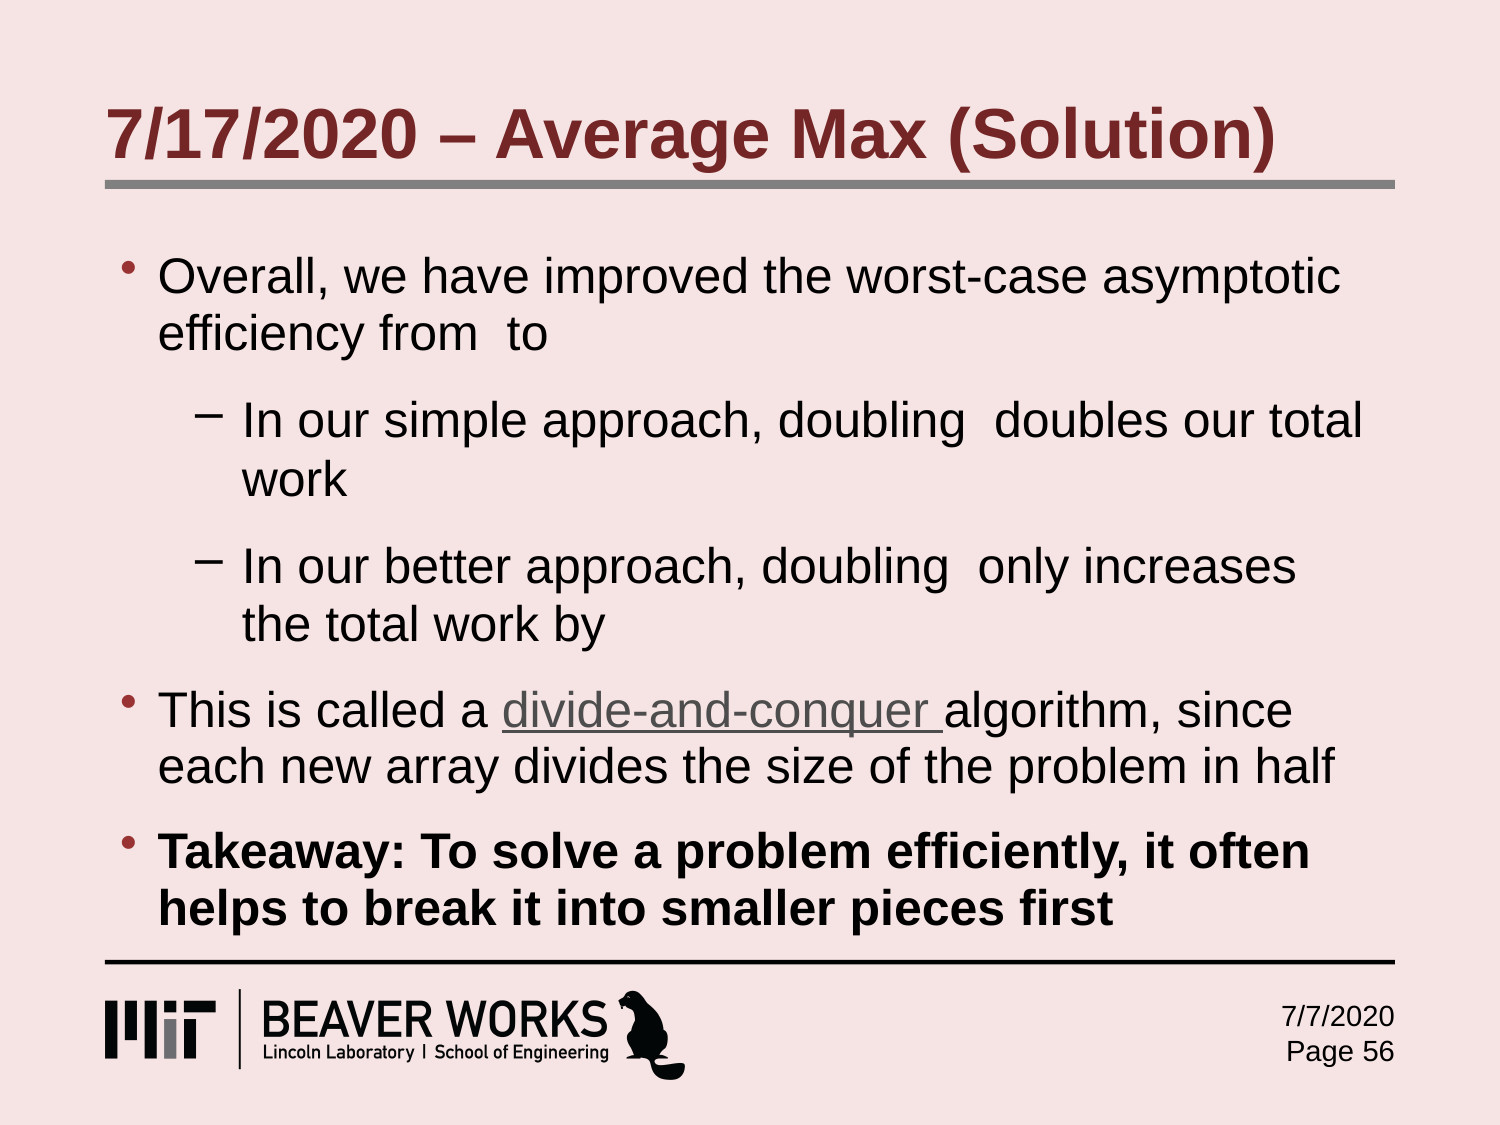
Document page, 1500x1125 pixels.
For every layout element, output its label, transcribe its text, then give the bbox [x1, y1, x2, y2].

text_box [104, 179, 1395, 189]
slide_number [965, 990, 1395, 1065]
picture [104, 989, 685, 1081]
text_box [104, 959, 1395, 965]
title 7/17/2020 – Average Max (Solution) [105, 75, 1463, 188]
